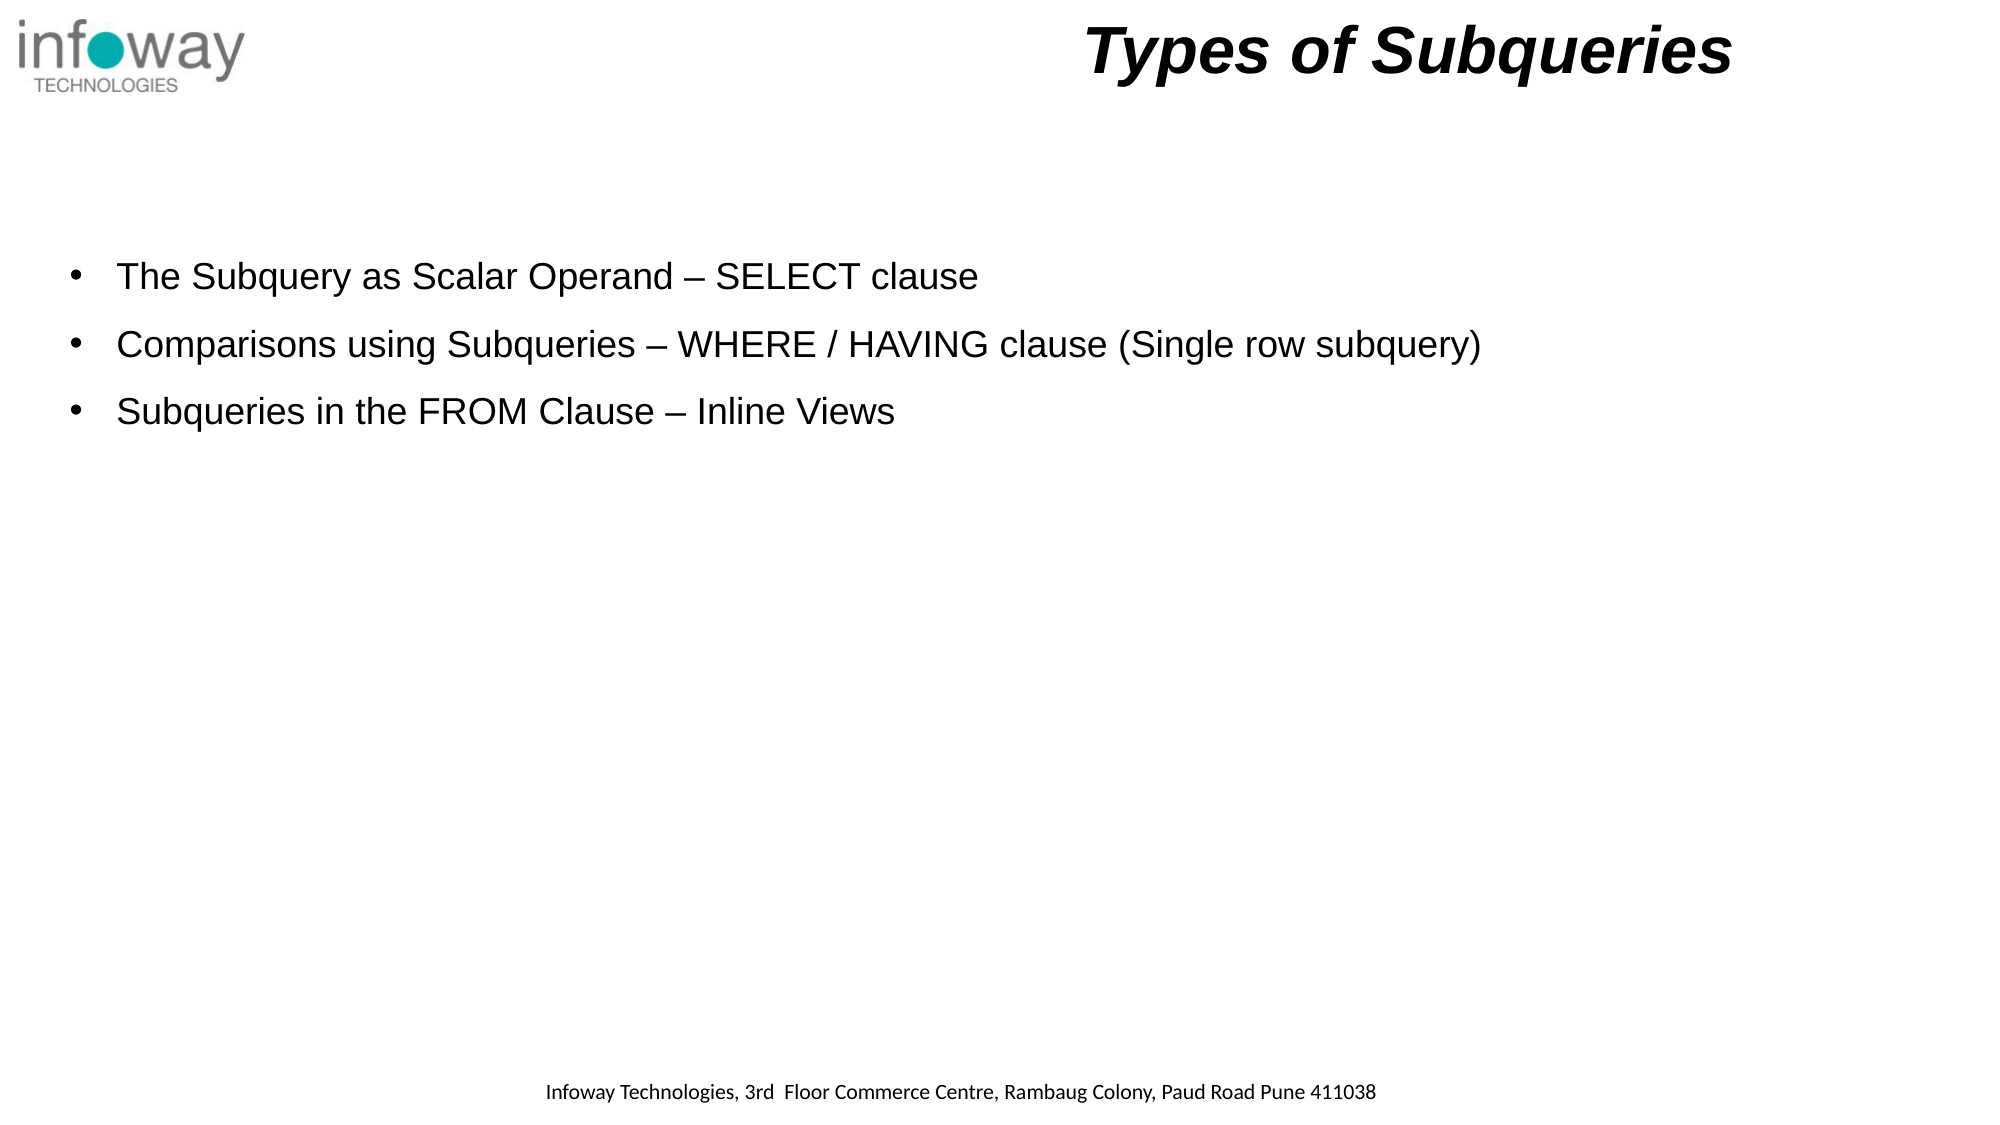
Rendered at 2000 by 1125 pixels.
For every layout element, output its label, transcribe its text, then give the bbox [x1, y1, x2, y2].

picture [19, 18, 245, 93]
text_box Types of Subqueries [249, 0, 1750, 95]
text_box The Subquery as Scalar Operand – SELECT clause Comparisons using Subqueries – WHERE / HAVING clause (Single row subquery) Subqueries in the FROM Clause – Inline Views [54, 222, 1957, 440]
text_box Infoway Technologies, 3rd Floor Commerce Centre, Rambaug Colony, Paud Road Pune 411038 [531, 1070, 1417, 1125]
